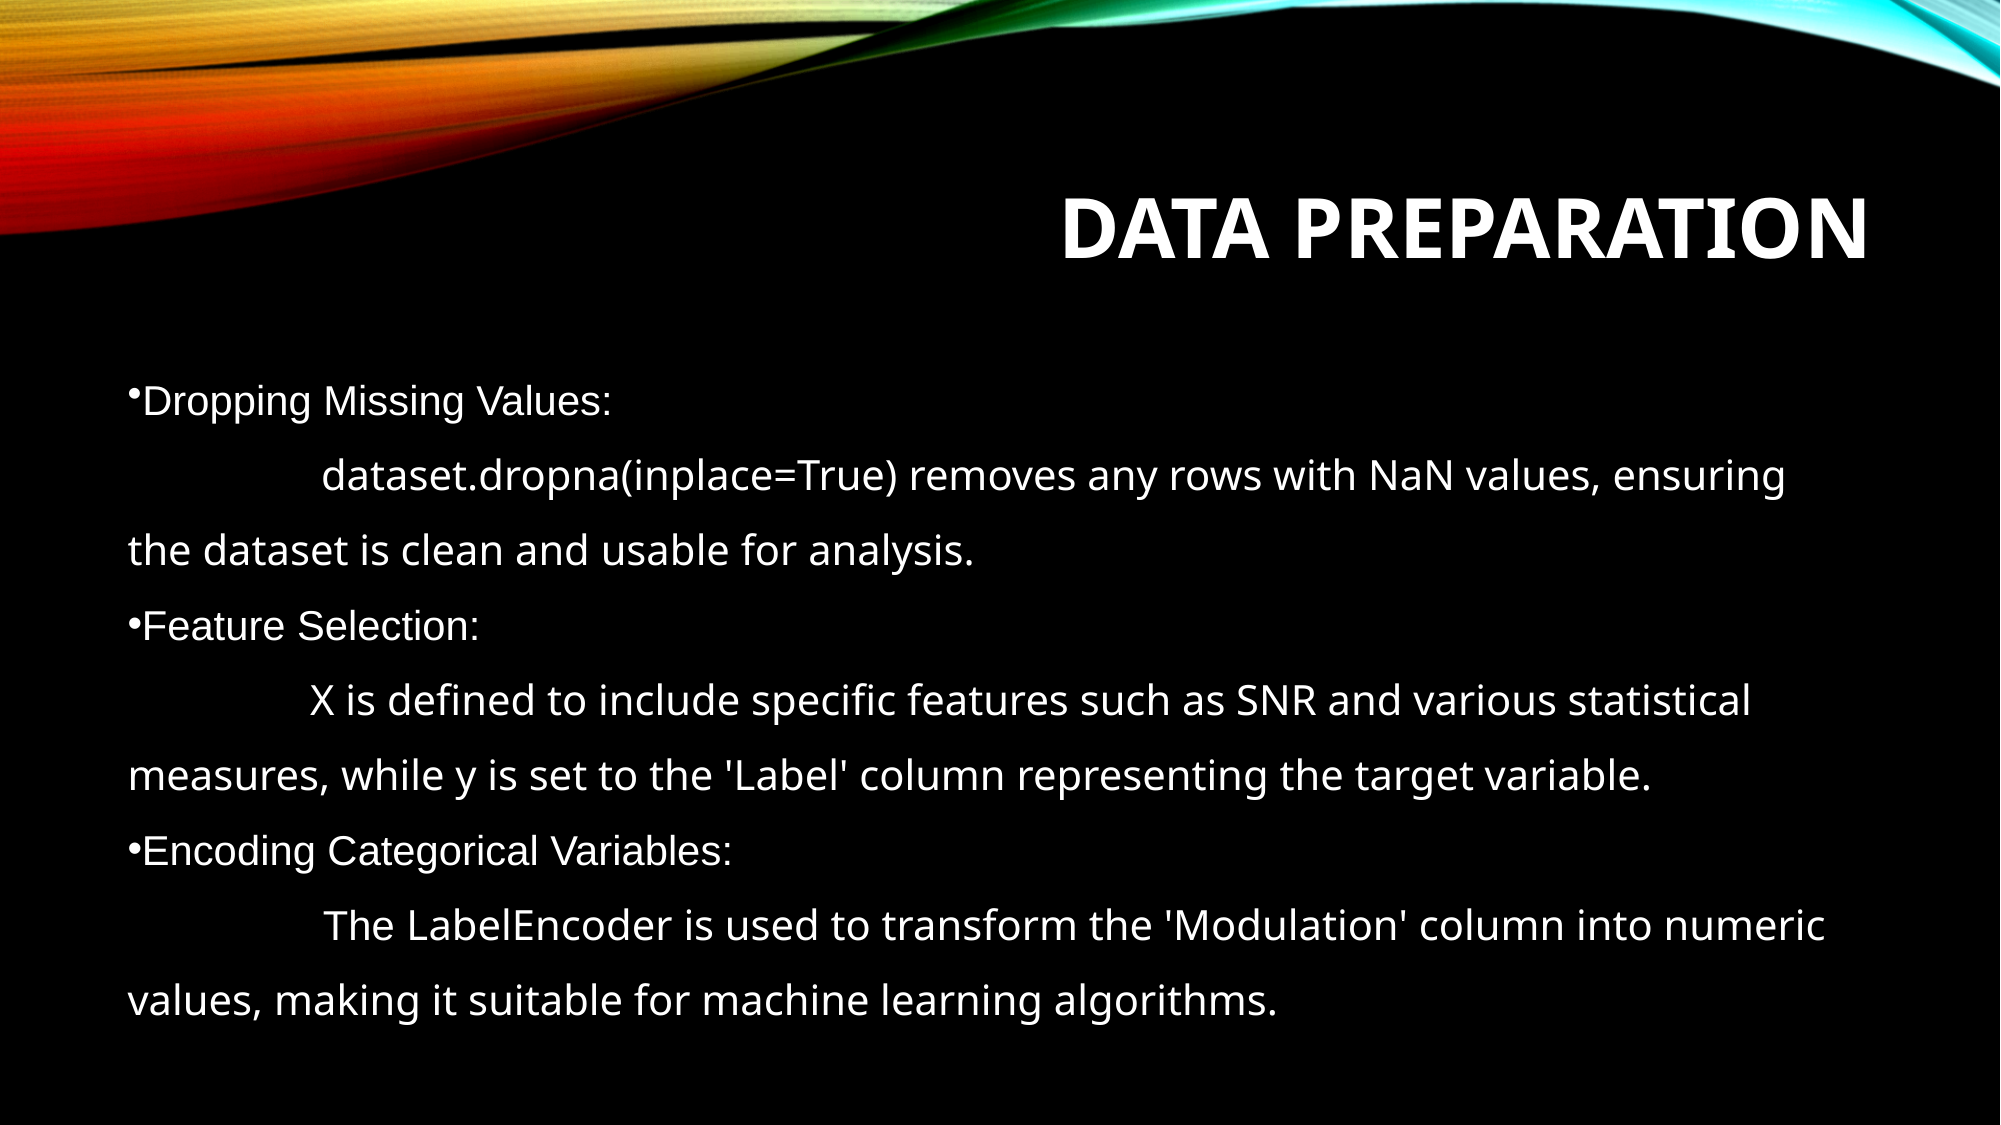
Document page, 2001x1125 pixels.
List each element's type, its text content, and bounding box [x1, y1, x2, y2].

picture [0, 0, 2000, 237]
list Dropping Missing Values: dataset.dropna(inplace=True) removes any rows with NaN values, ensuring the dataset is clean and usable for analysis. Feature Selection: X is defined to include specific features such as SNR and various statistical measures, while y is set to the 'Label' column representing the target variable. Encoding Categorical Variables: The LabelEncoder is used to transform the 'Modulation' column into numeric values, making it suitable for machine learning algorithms. [112, 341, 1874, 1077]
title Data Preparation [474, 125, 1888, 338]
